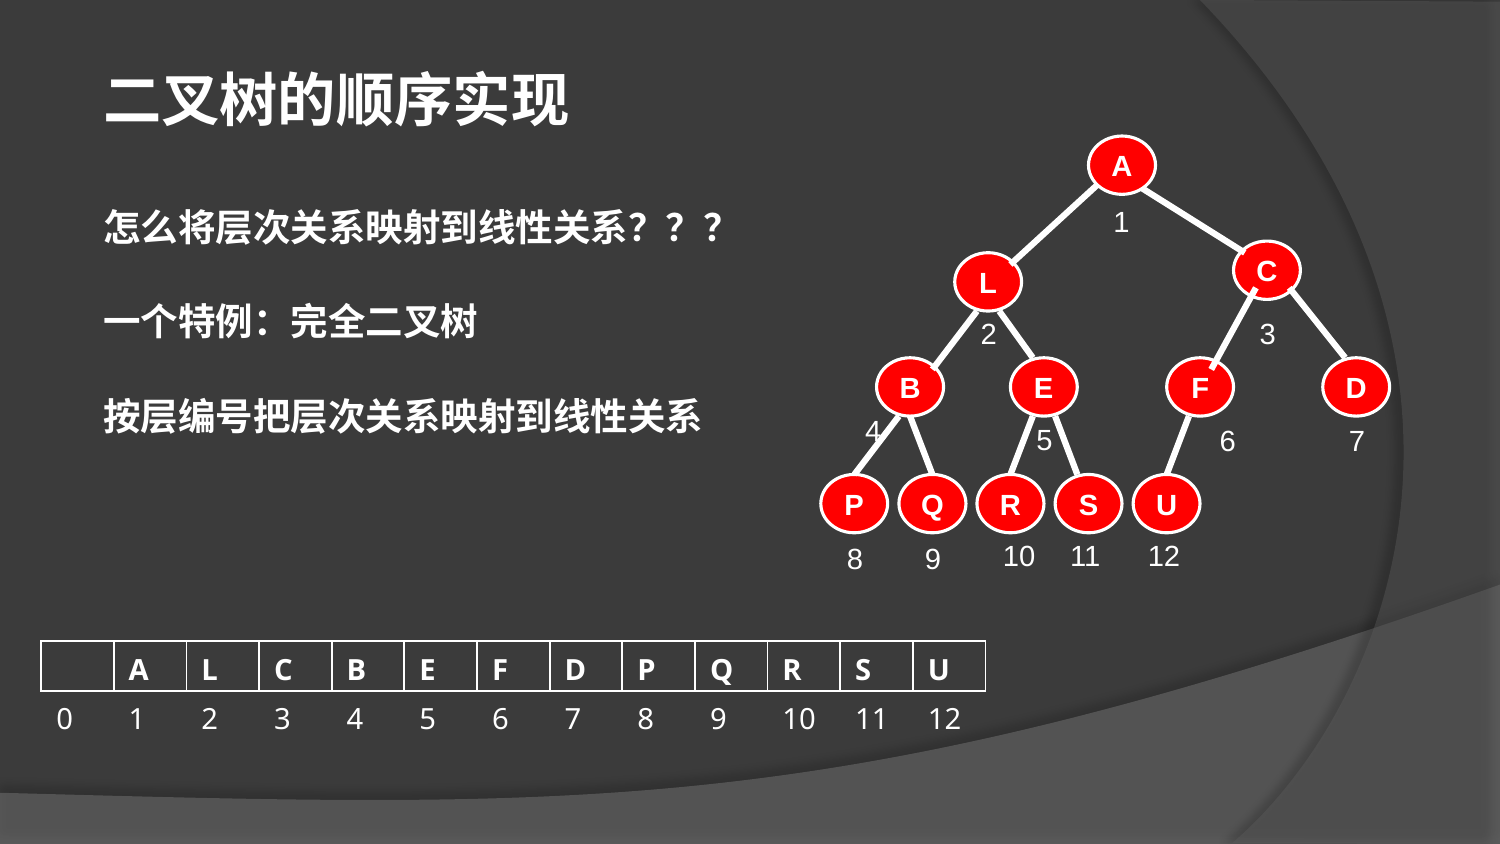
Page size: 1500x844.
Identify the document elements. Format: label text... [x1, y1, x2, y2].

text_box 按层编号把层次关系映射到线性关系 [88, 362, 727, 445]
table_header L [187, 642, 258, 690]
table_cell 8 [622, 692, 695, 745]
table_header R [768, 642, 839, 690]
table_header B [333, 642, 403, 690]
table_header [42, 642, 113, 690]
table_header Q [696, 642, 767, 690]
table_header P [623, 642, 694, 690]
table_header F [478, 642, 549, 690]
table_header A [115, 642, 186, 690]
table_header S [841, 642, 912, 690]
text_box 怎么将层次关系映射到线性关系？？？ [88, 173, 811, 256]
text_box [820, 135, 1424, 576]
table_cell 5 [404, 692, 477, 745]
table_cell 12 [913, 692, 985, 745]
text_box 一个特例：完全二叉树 [88, 268, 526, 351]
table_cell 0 [41, 692, 114, 745]
table_cell 4 [332, 692, 404, 745]
table_cell 3 [259, 692, 332, 745]
table_header C [260, 642, 331, 690]
text_box 二叉树的顺序实现 [88, 55, 636, 141]
table_header D [551, 642, 621, 690]
table_cell 11 [840, 692, 913, 745]
table_cell 7 [550, 692, 622, 745]
table_cell 9 [695, 692, 768, 745]
table_header U [914, 642, 985, 690]
table_cell 2 [186, 692, 259, 745]
table_header E [405, 642, 476, 690]
table_cell 6 [477, 692, 550, 745]
table_cell 1 [114, 692, 186, 745]
table_cell 10 [768, 692, 840, 745]
